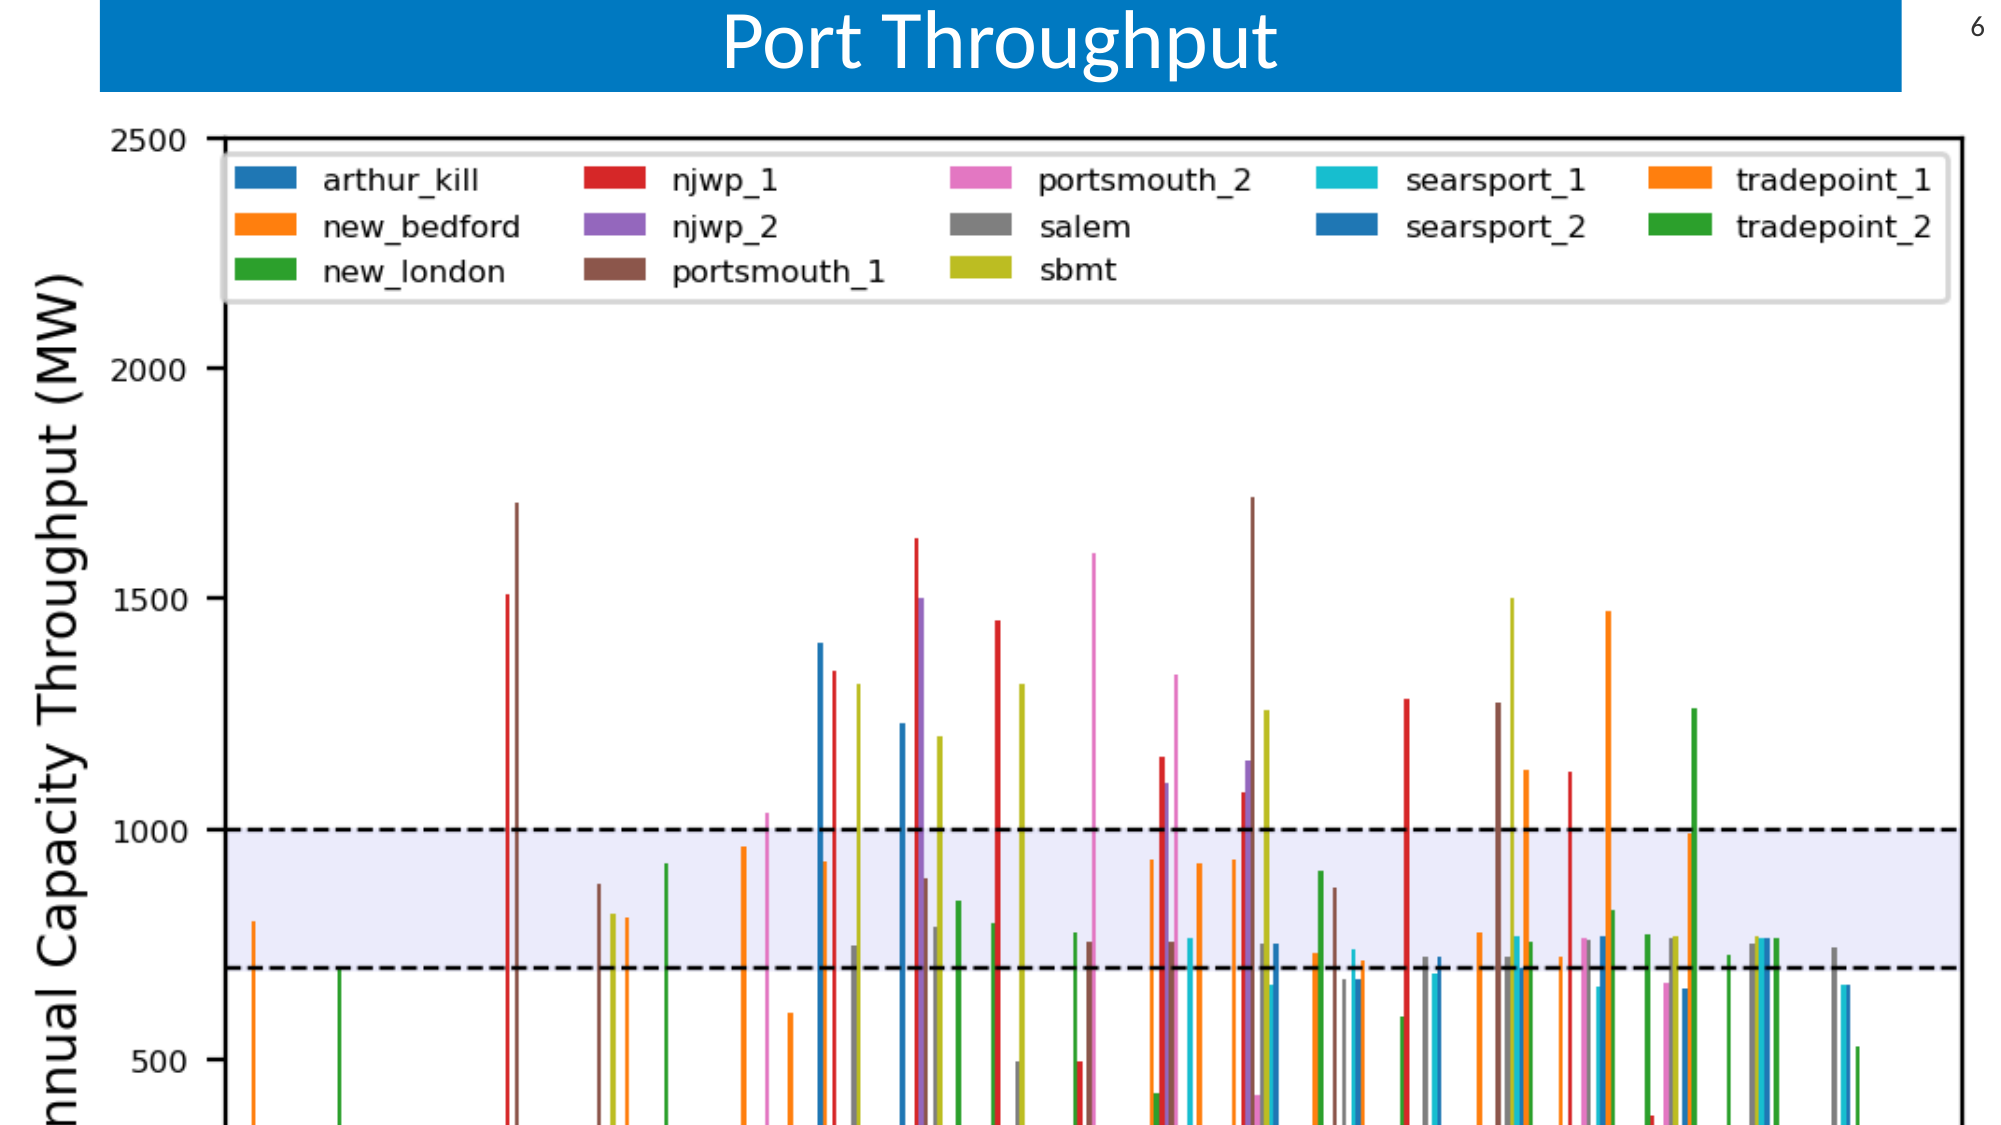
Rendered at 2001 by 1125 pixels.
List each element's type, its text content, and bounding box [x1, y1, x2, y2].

title Port Throughput [99, 0, 1902, 91]
picture [0, 92, 2000, 1125]
